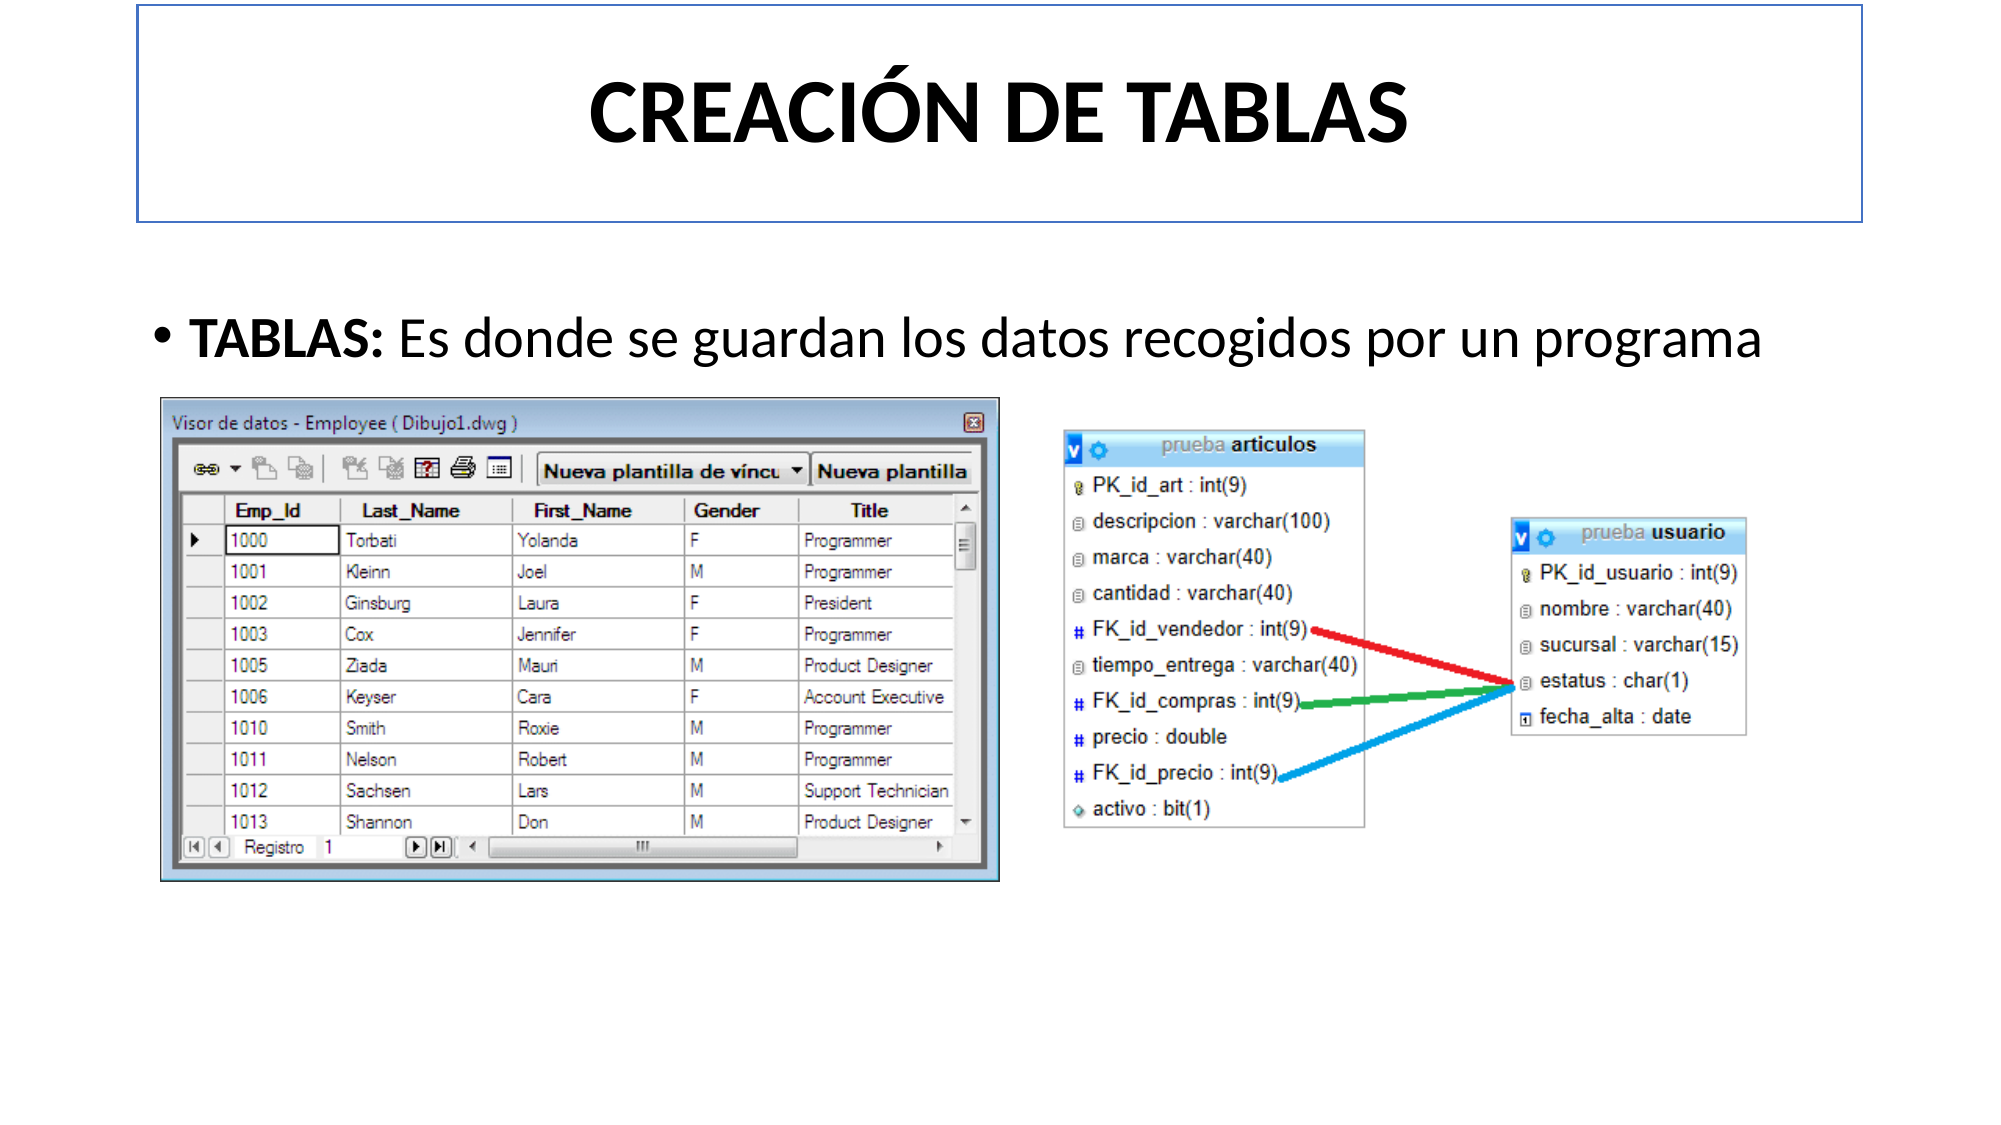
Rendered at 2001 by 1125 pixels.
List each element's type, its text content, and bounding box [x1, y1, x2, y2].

list TABLAS: Es donde se guardan los datos recogidos por un programa [137, 299, 1863, 1014]
picture [1023, 397, 1852, 858]
title CREACIÓN DE TABLAS [136, 4, 1863, 223]
picture [160, 396, 1000, 882]
